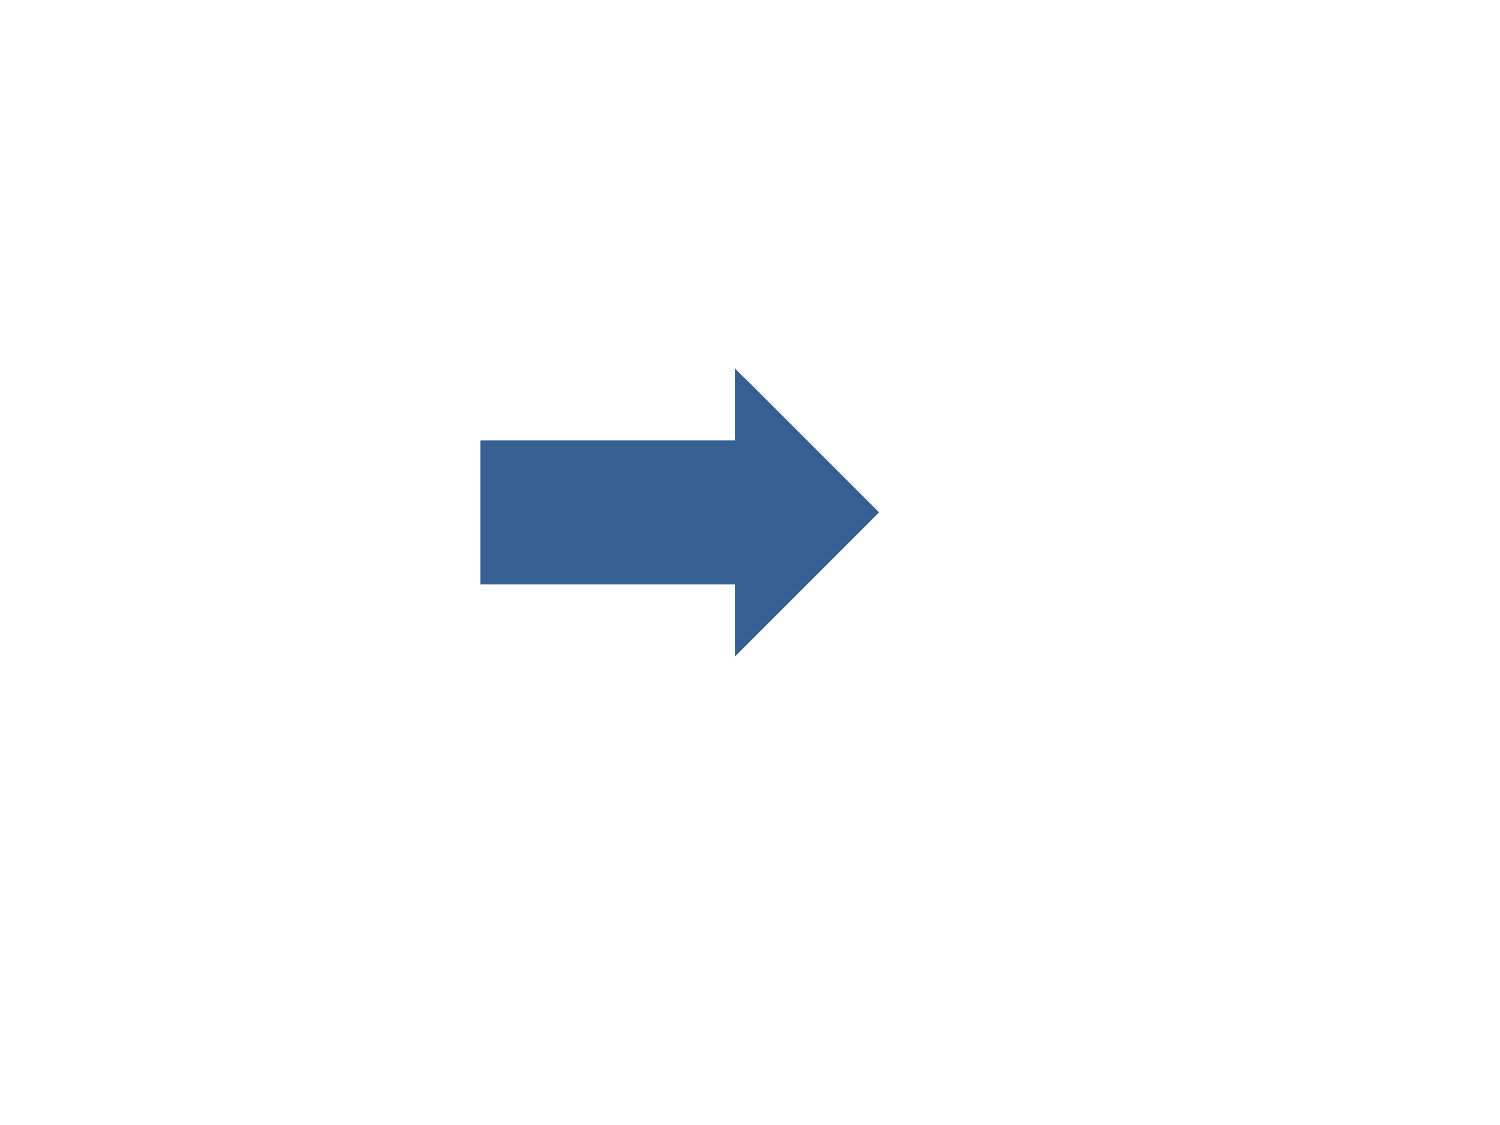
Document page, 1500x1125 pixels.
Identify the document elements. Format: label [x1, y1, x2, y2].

text_box [478, 366, 882, 659]
